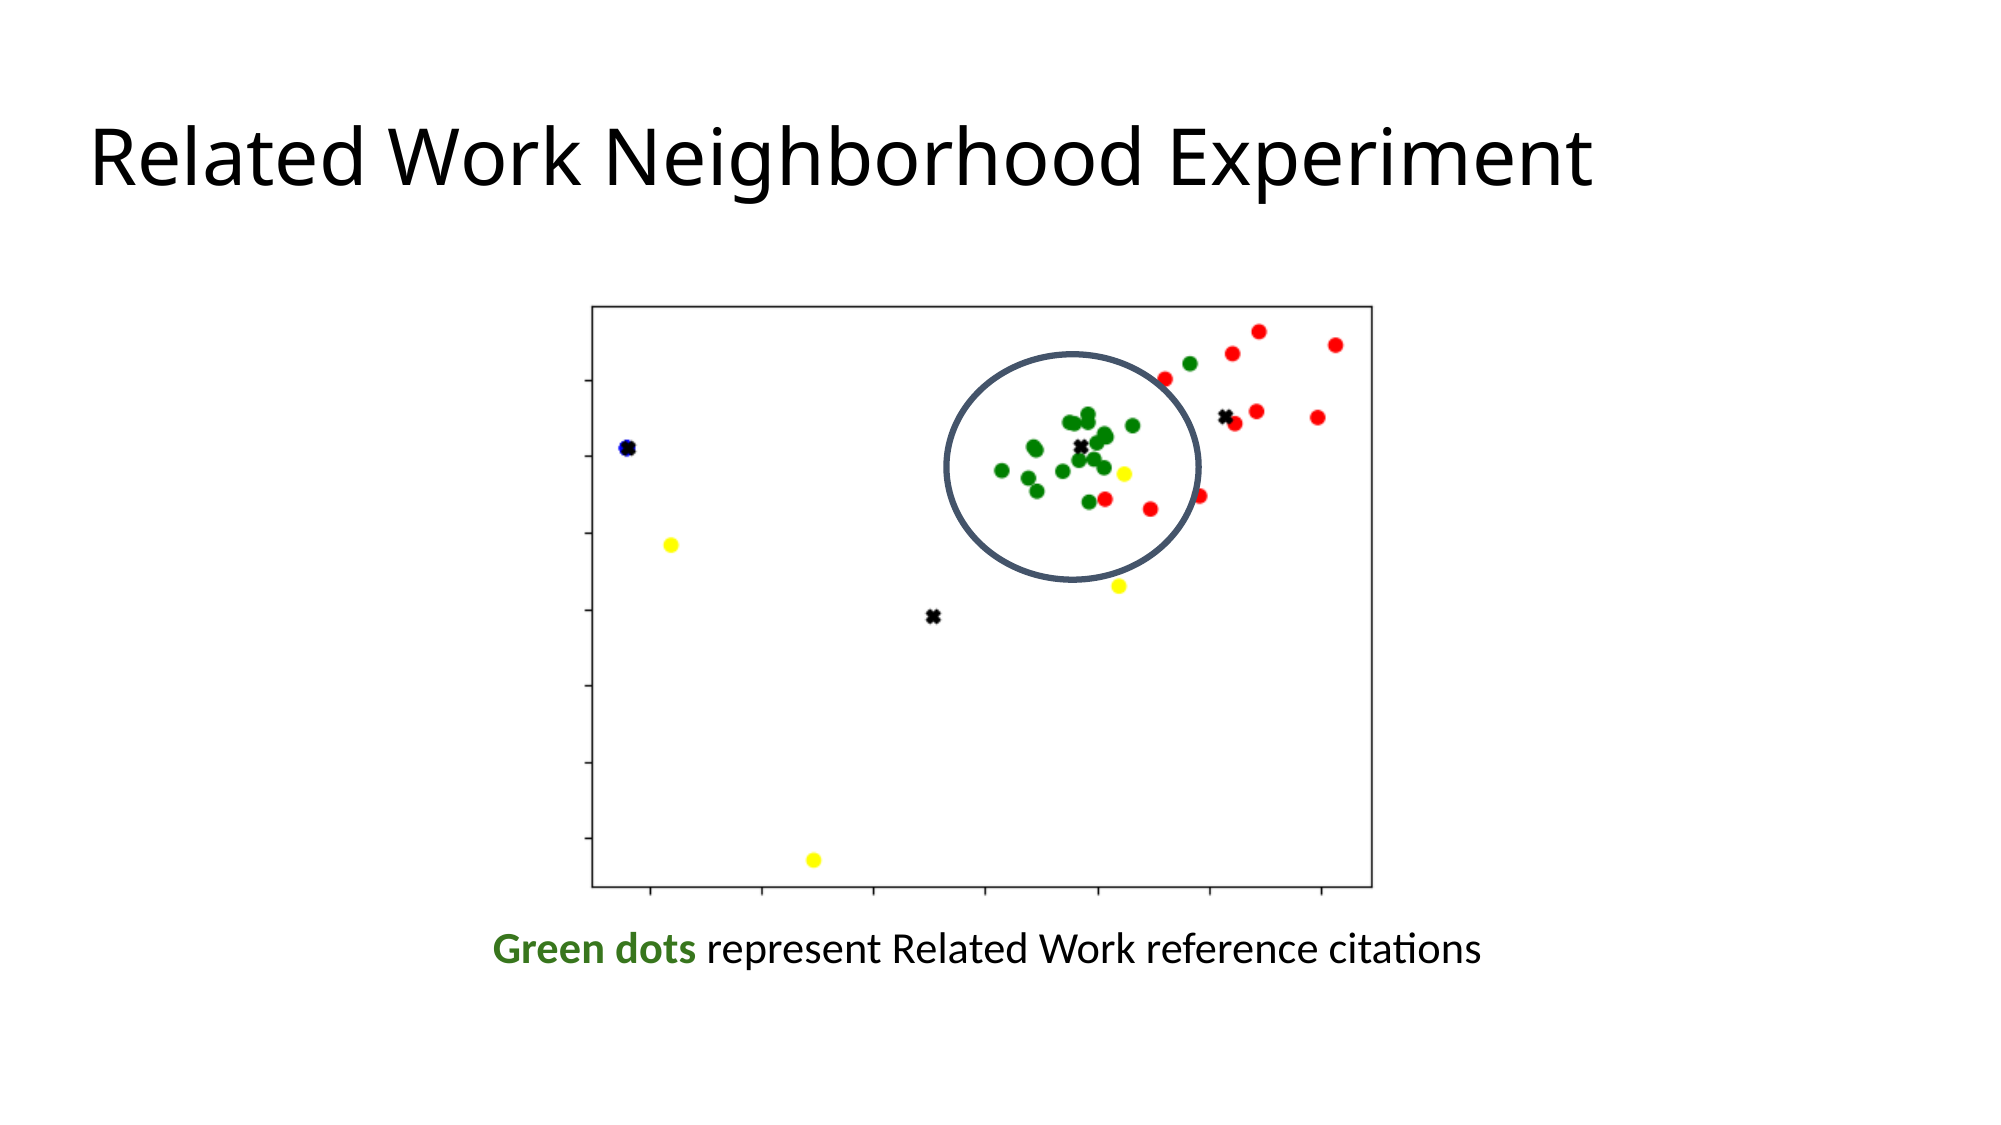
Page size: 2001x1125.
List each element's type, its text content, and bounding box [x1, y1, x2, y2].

text_box Green dots represent Related Work reference citations [228, 898, 1748, 1052]
title Related Work Neighborhood Experiment [68, 97, 1932, 223]
picture [584, 284, 1386, 897]
